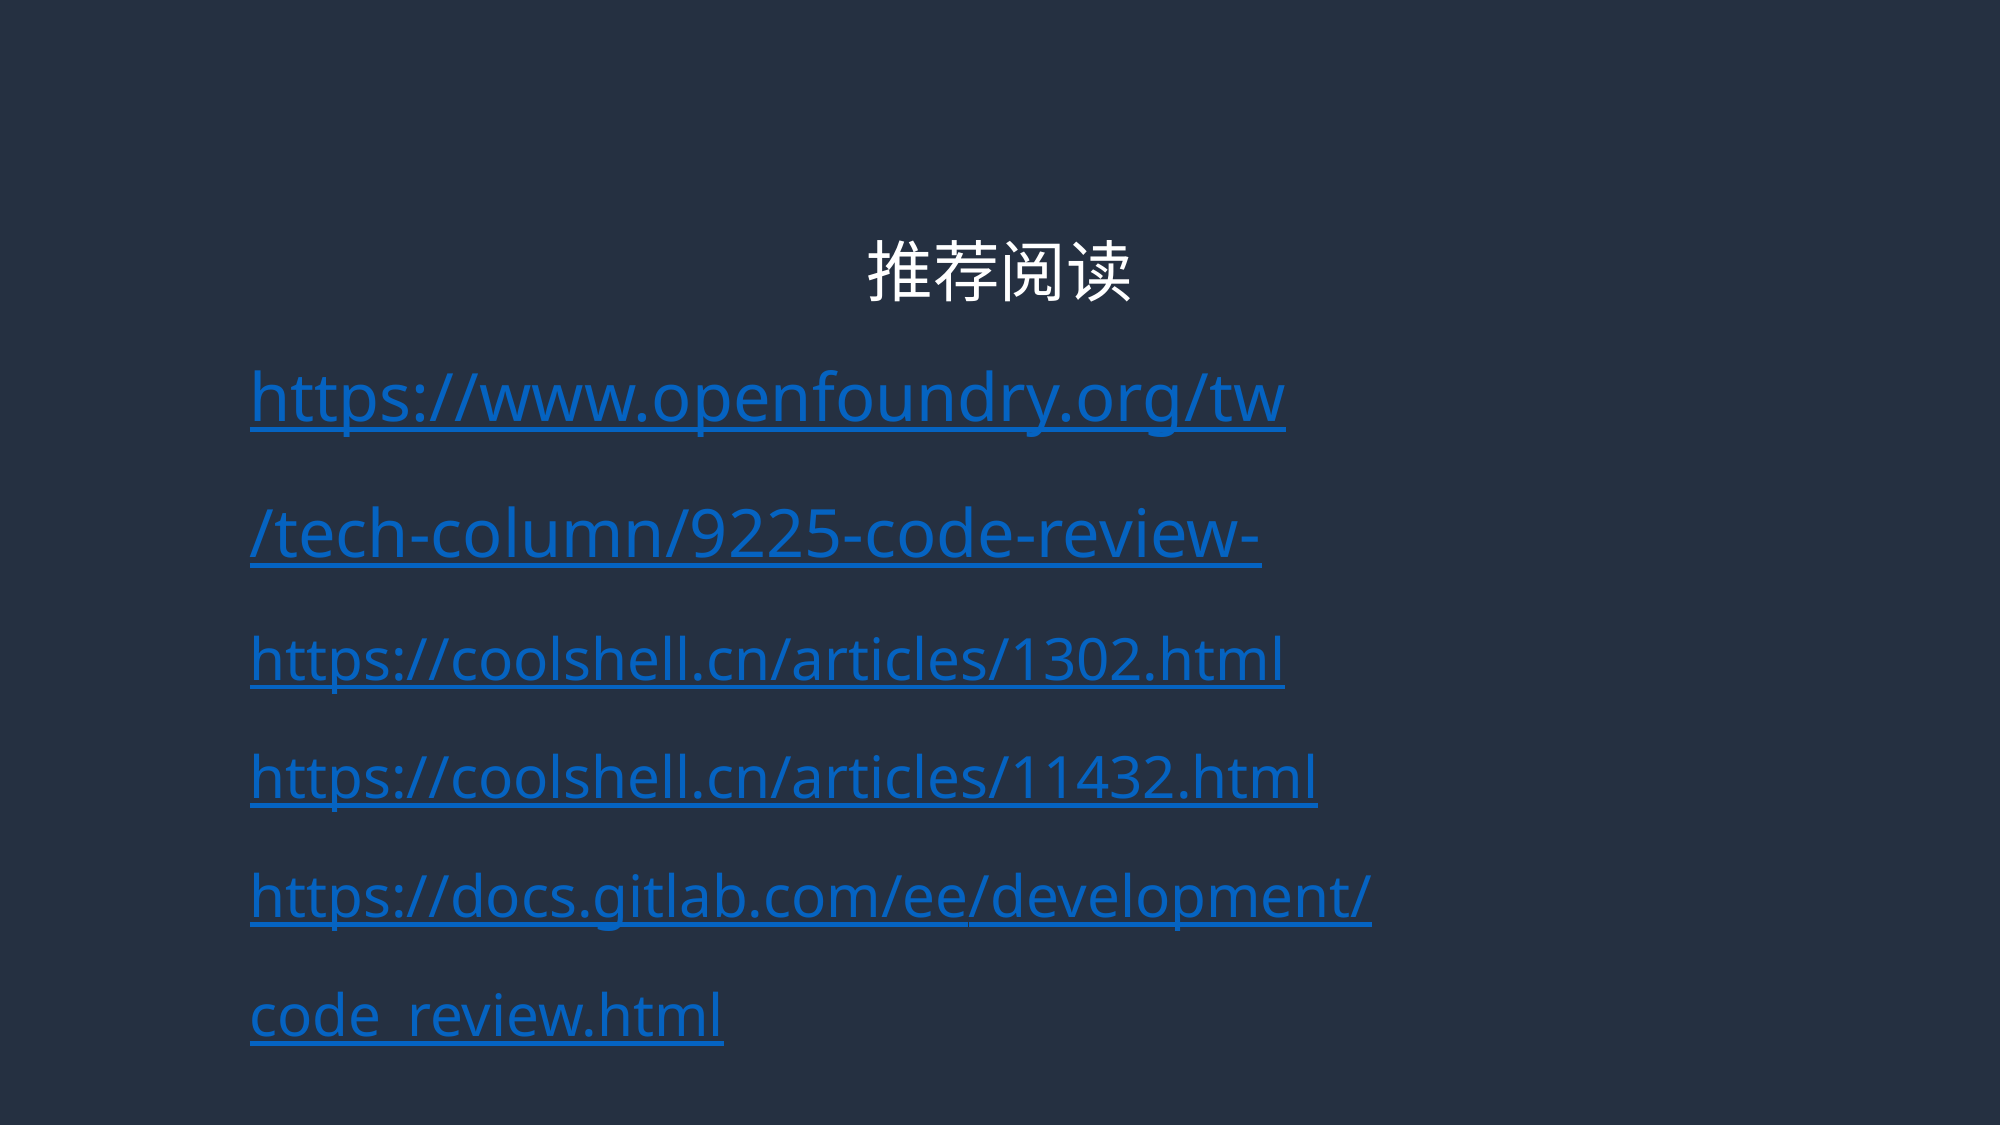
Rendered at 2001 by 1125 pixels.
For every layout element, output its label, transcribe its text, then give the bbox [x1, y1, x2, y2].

text_box 推荐阅读 https://www.openfoundry.org/tw/tech-column/9225-code-review- https://coolshell.cn/articles/1302.html https://coolshell.cn/articles/11432.html https://docs.gitlab.com/ee/development/code_review.html [234, 182, 1766, 1125]
